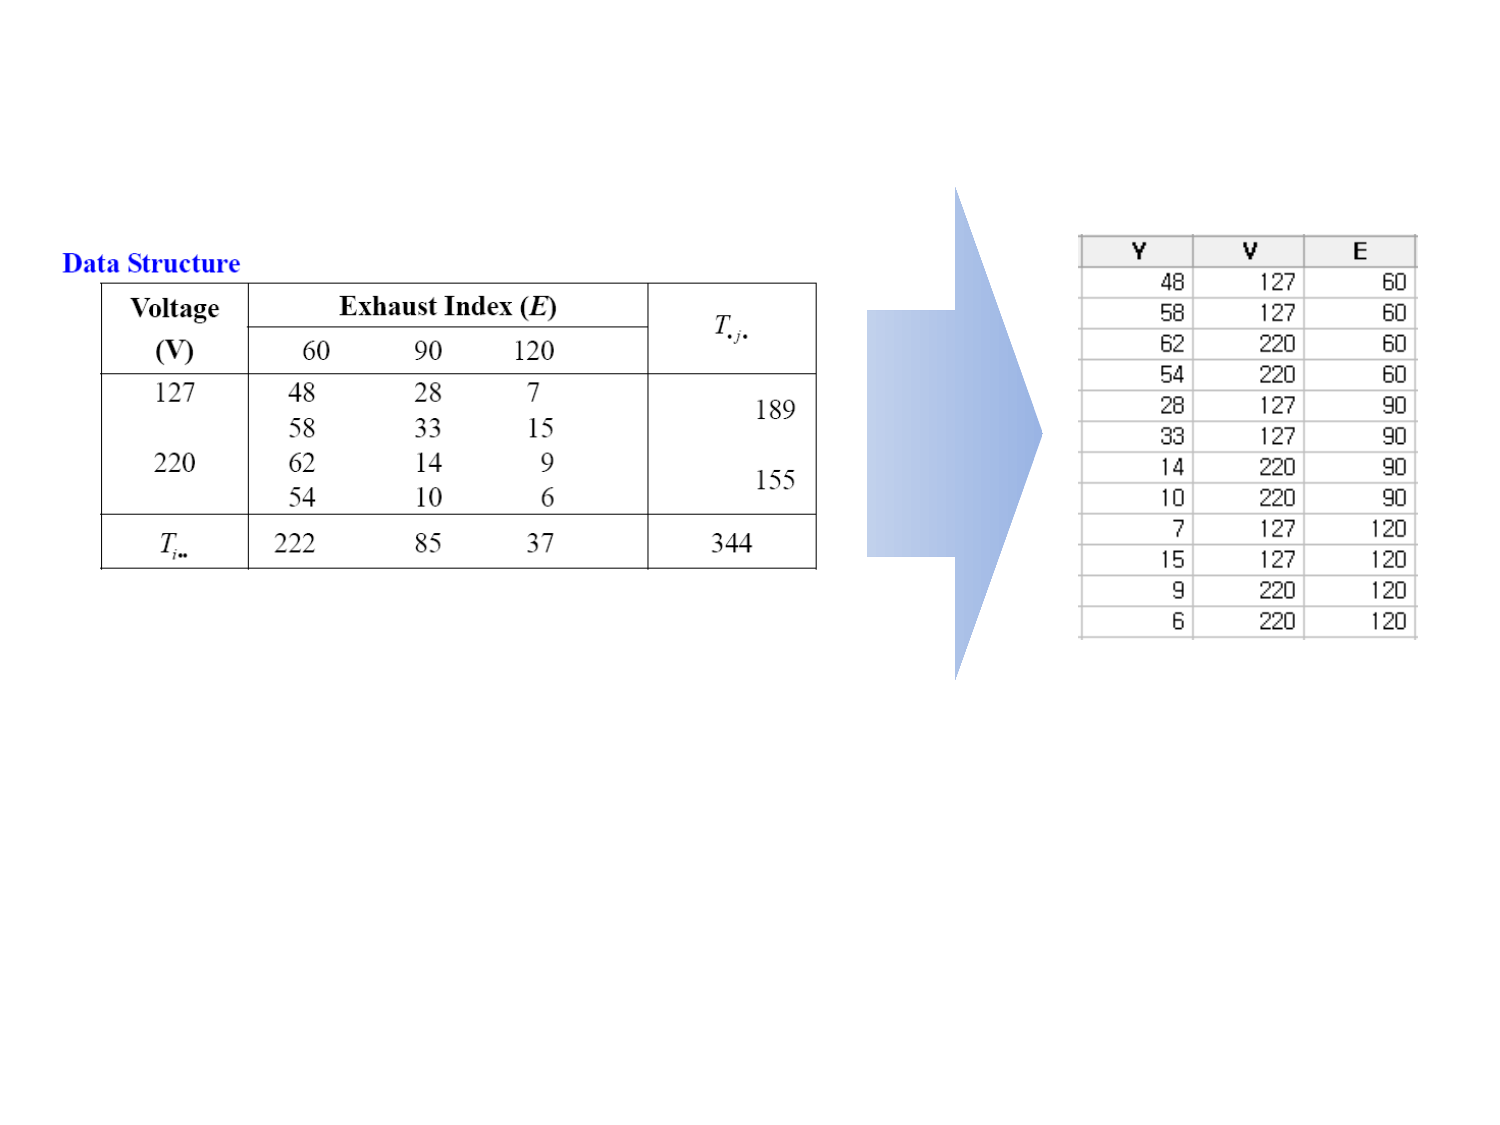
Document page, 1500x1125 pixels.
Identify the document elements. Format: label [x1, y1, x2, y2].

picture [46, 245, 832, 587]
text_box [865, 185, 1045, 682]
picture [1077, 234, 1419, 640]
